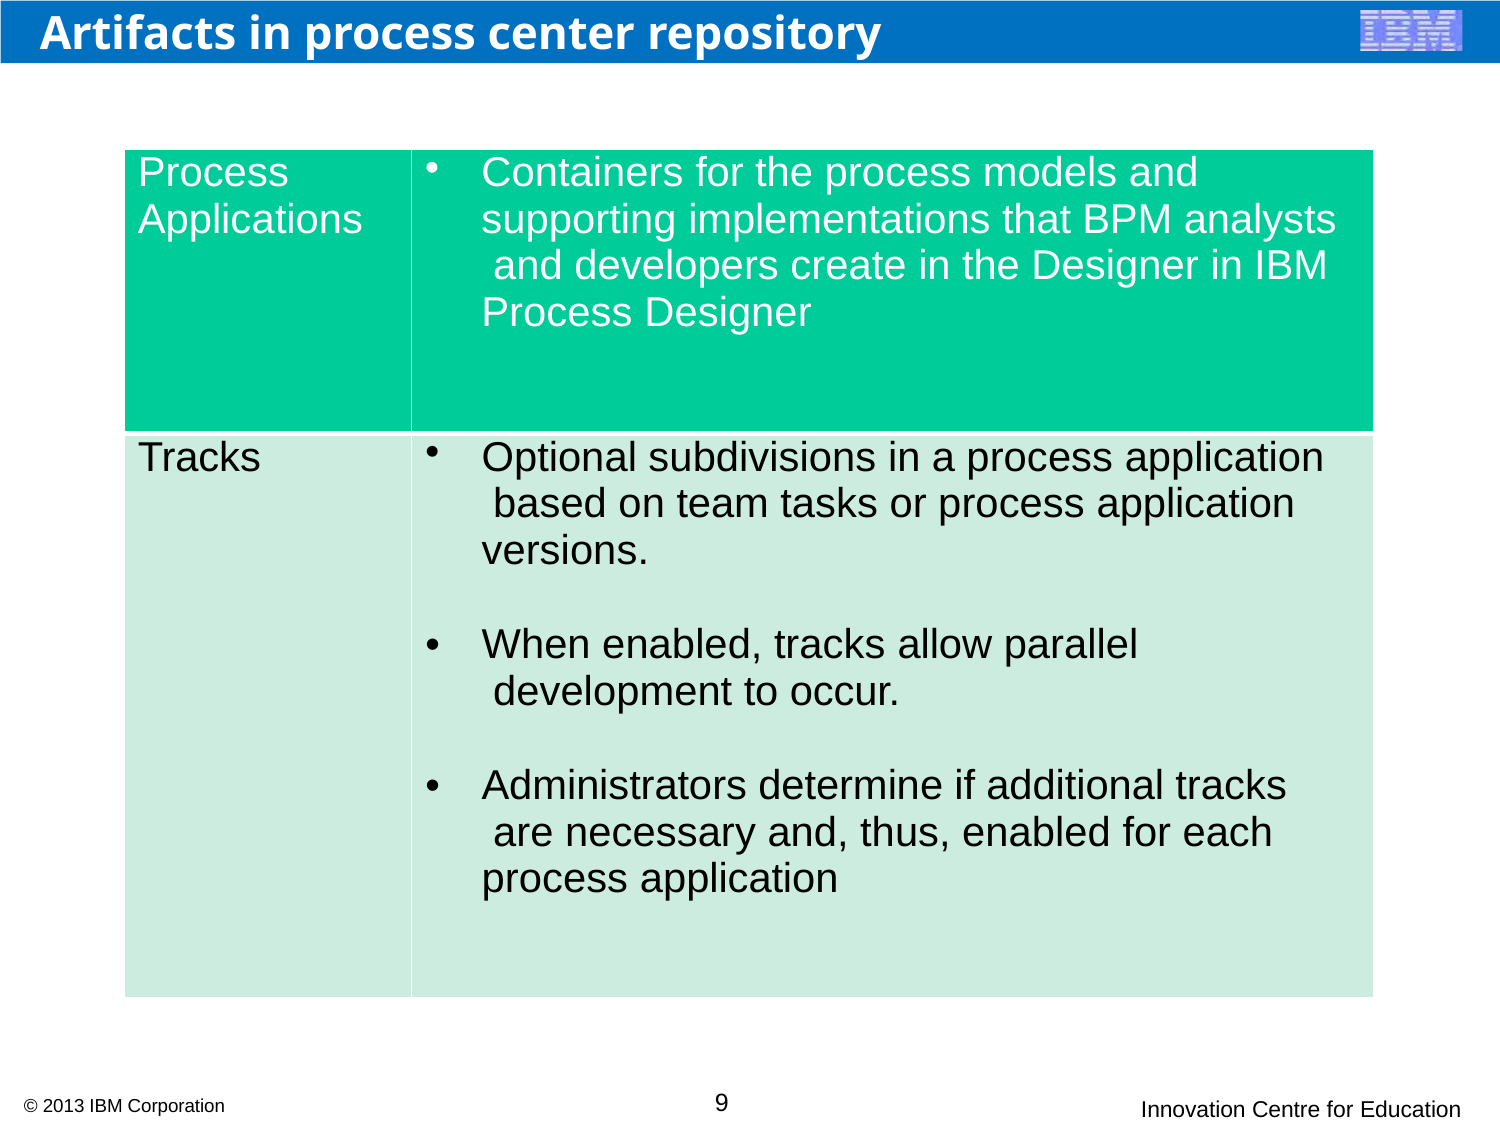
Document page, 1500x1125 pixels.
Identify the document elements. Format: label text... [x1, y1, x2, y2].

table_header Containers for the process models and supporting implementations that BPM analysts and developers create in the Designer in IBM Process Designer [412, 150, 1373, 431]
slide_number 9 [701, 1089, 747, 1125]
table_cell Optional subdivisions in a process application based on team tasks or process application versions. When enabled, tracks allow parallel development to occur. Administrators determine if additional tracks are necessary and, thus, enabled for each process application [412, 436, 1373, 997]
slide_number Innovation Centre for Education [1138, 1096, 1465, 1125]
table_cell Tracks [125, 436, 411, 997]
table_header Process Applications [125, 150, 411, 431]
footer © 2013 IBM Corporation [21, 1095, 229, 1125]
title Artifacts in process center repository [25, 3, 1475, 192]
